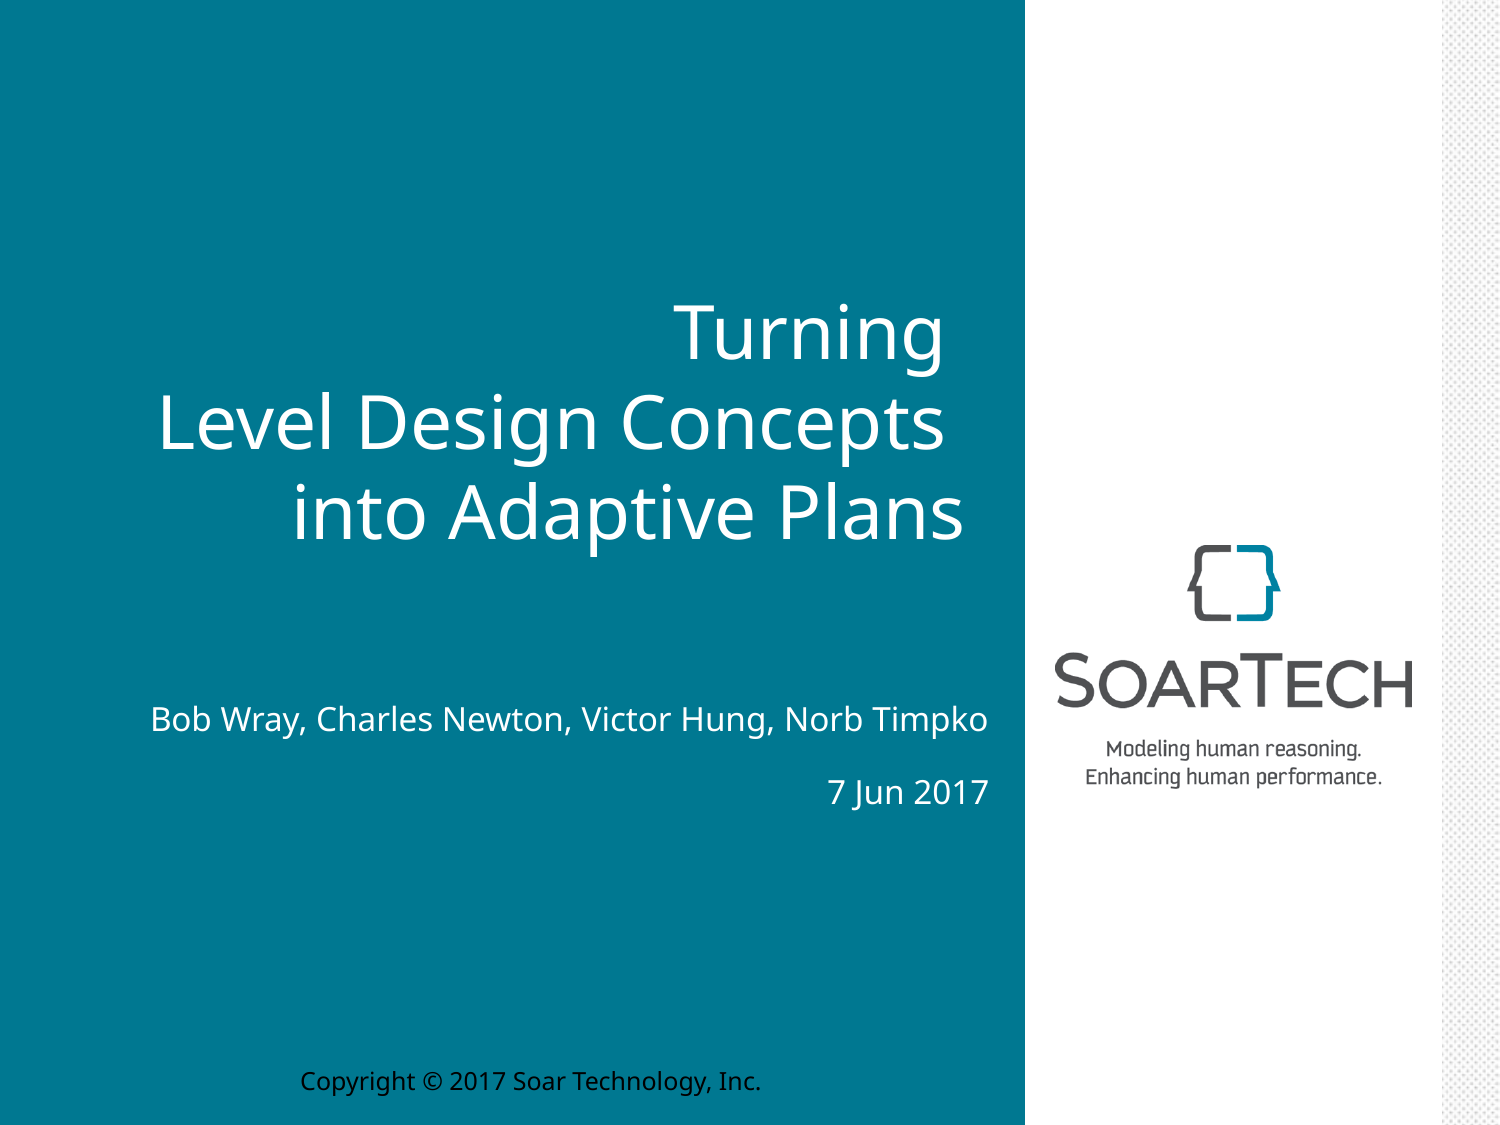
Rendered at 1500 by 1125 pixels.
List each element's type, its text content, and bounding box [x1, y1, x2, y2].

picture [1055, 545, 1412, 789]
list Copyright © 2017 Soar Technology, Inc. [75, 1058, 988, 1121]
subtitle Bob Wray, Charles Newton, Victor Hung, Norb Timpko 7 Jun 2017 [15, 683, 1005, 966]
text_box Turning Level Design Concepts into Adaptive Plans [103, 276, 981, 562]
picture [1442, 0, 1500, 1125]
